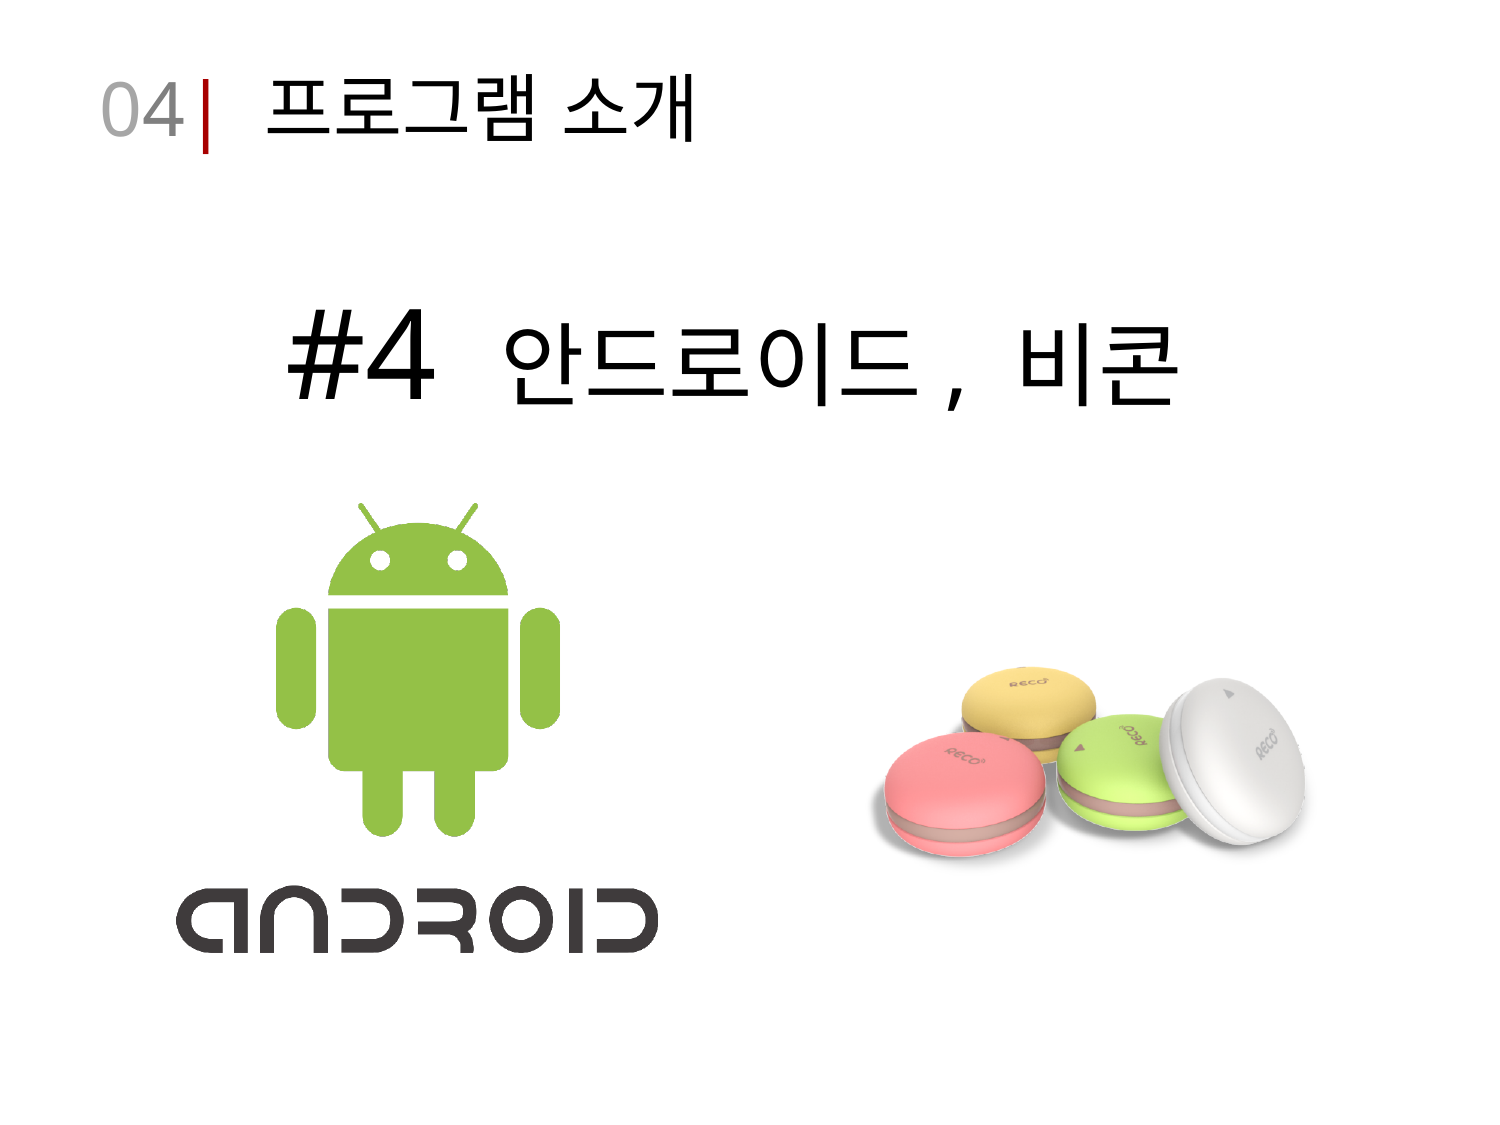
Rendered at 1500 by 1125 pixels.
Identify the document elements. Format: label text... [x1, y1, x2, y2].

text_box #4 안드로이드, 비콘 [270, 267, 1199, 432]
picture [175, 503, 659, 953]
picture [785, 573, 1387, 919]
text_box 04| 프로그램 소개 [85, 54, 715, 160]
